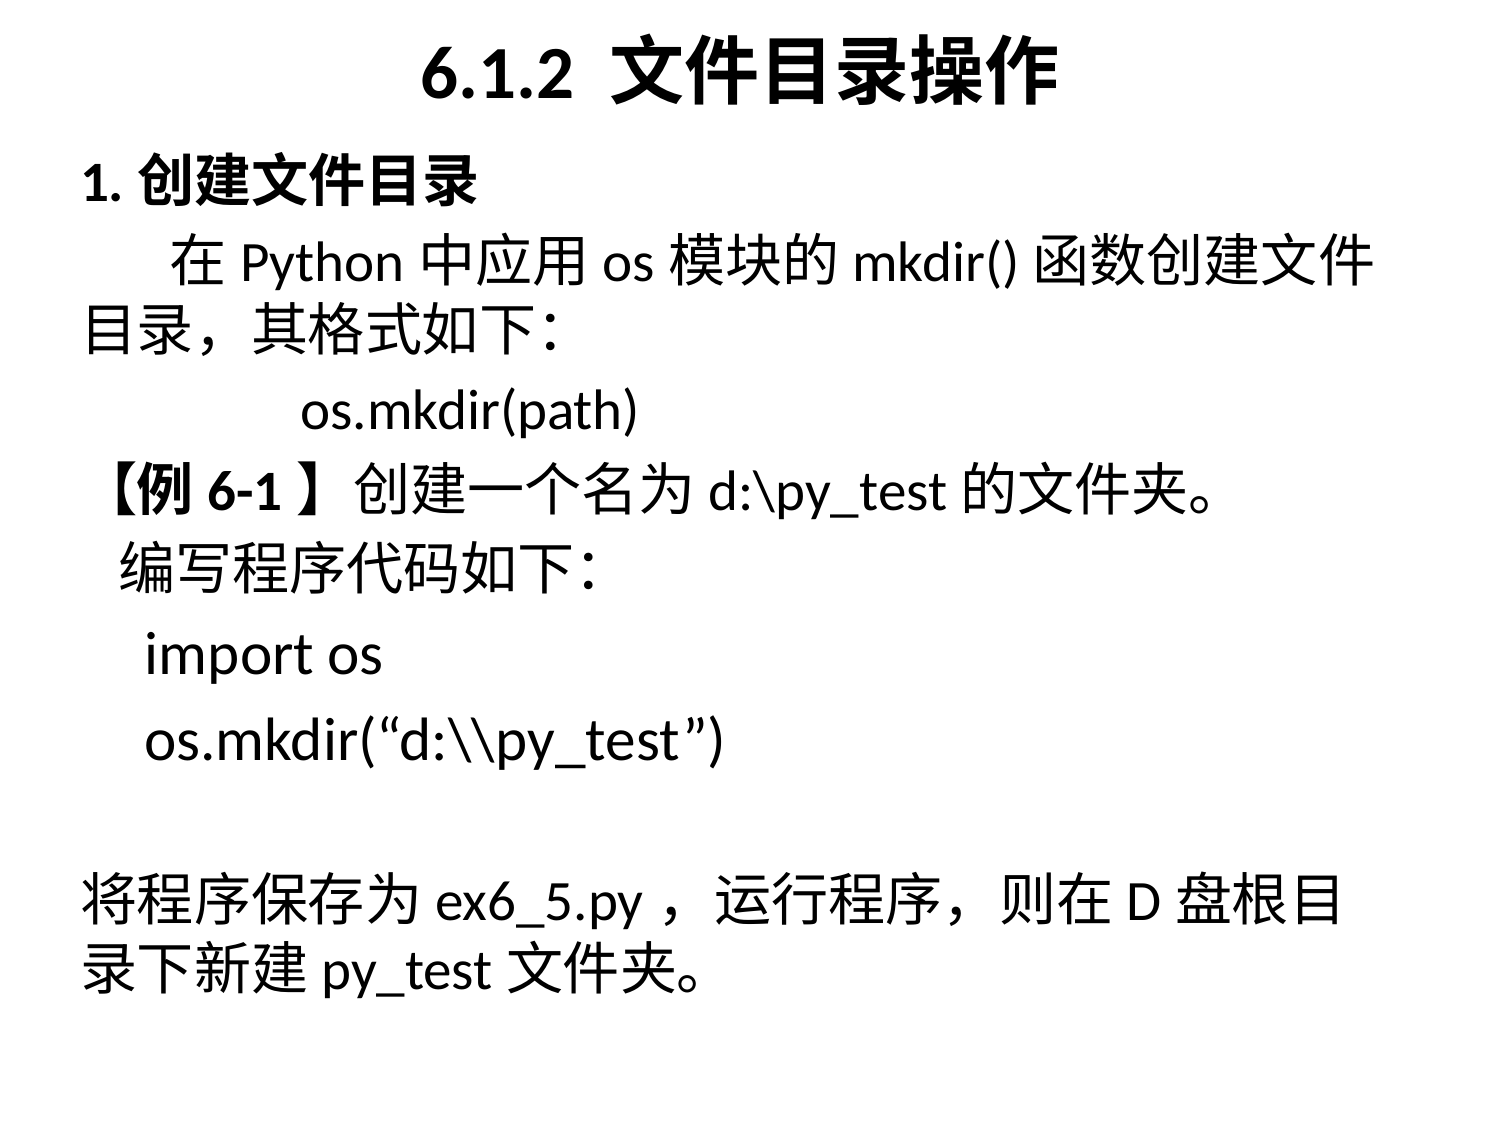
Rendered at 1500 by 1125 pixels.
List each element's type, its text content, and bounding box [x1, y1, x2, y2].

title 6.1.2 文件目录操作 [64, 0, 1415, 137]
list 1.创建文件目录 在Python中应用os模块的mkdir()函数创建文件目录，其格式如下： os.mkdir(path) 【例6-1】创建一个名为d:\py_test的文件夹。 编写程序代码如下： import os os.mkdir(“d:\\py_test”) 将程序保存为ex6_5.py，运行程序，则在D盘根目录下新建py_test文件夹。 [64, 137, 1415, 1012]
